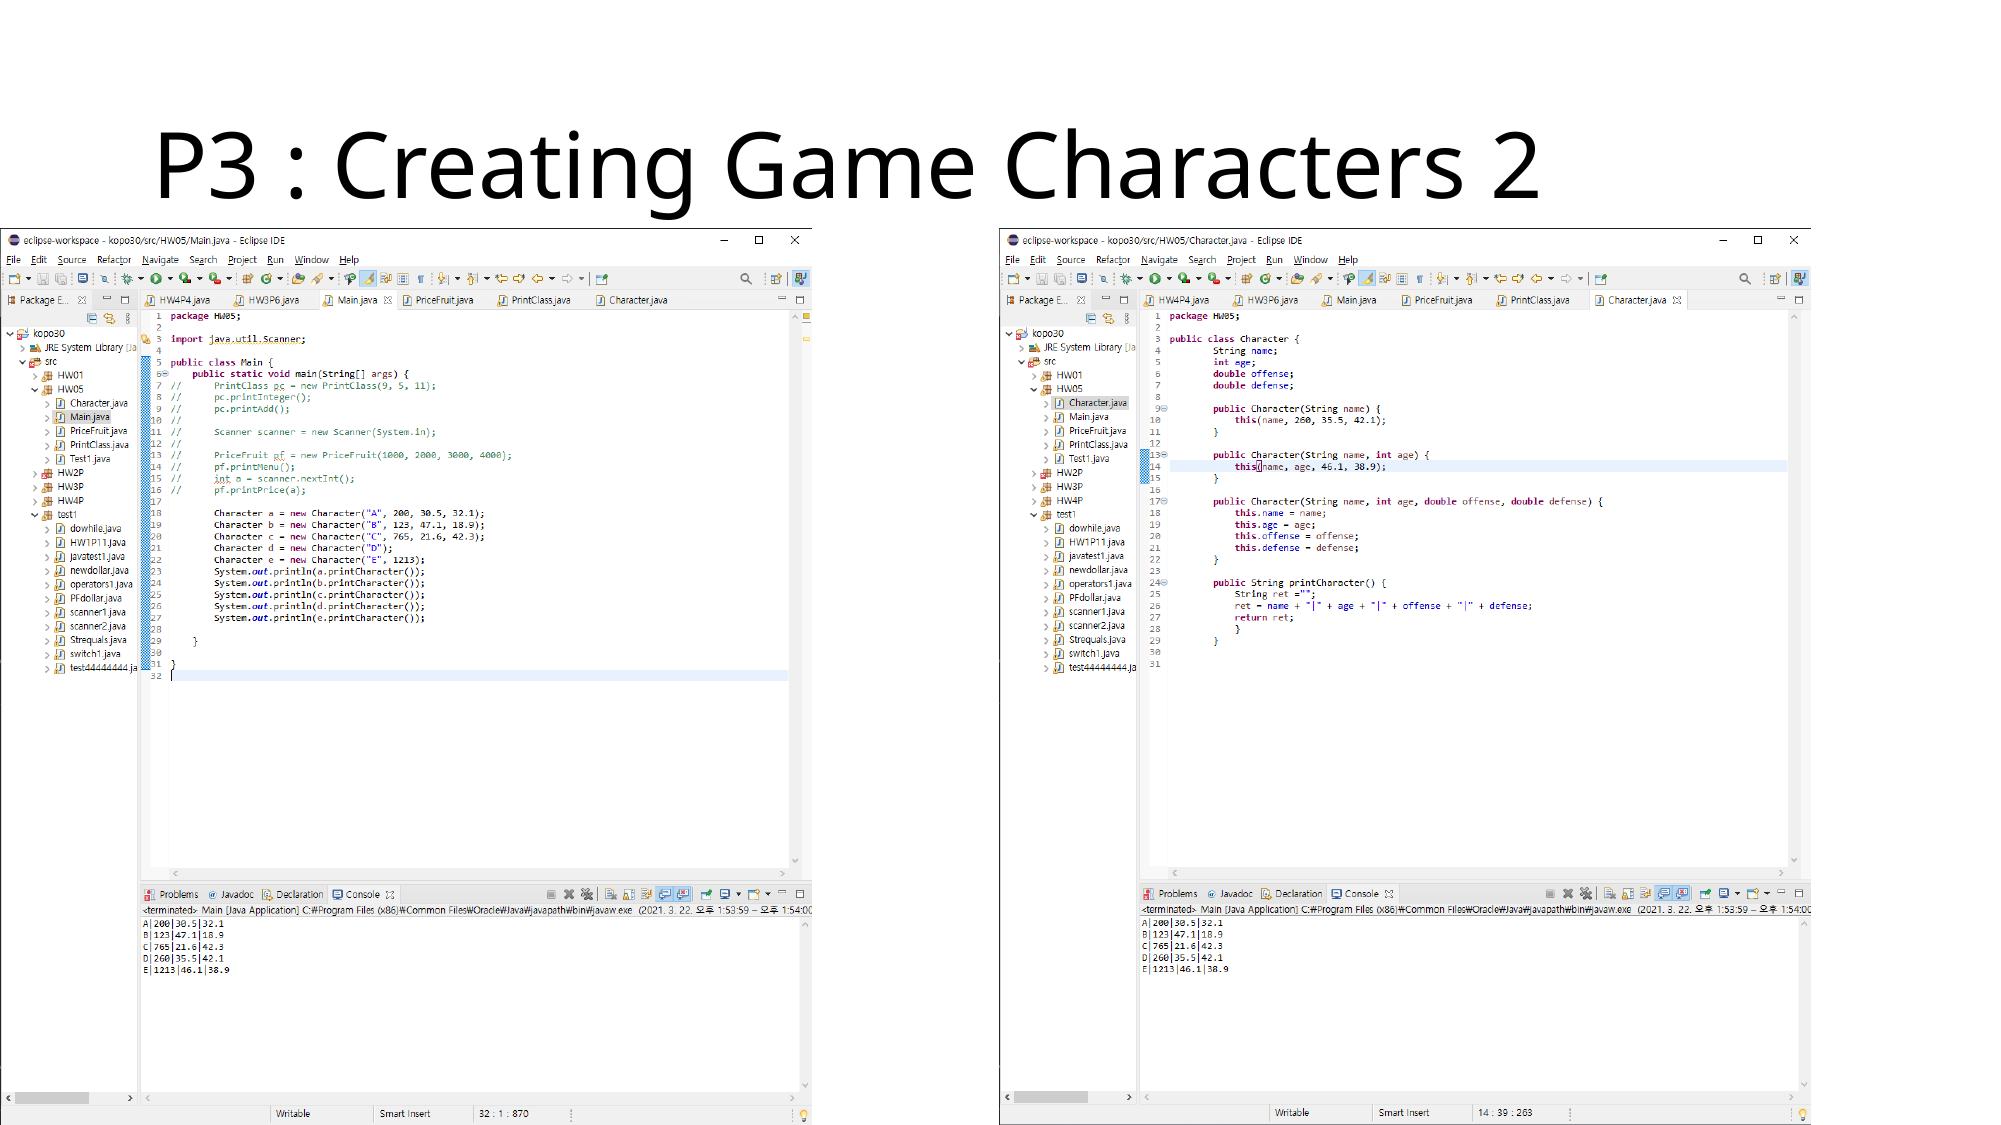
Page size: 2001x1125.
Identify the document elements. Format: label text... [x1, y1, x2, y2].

title P3 : Creating Game Characters 2 [137, 59, 1863, 278]
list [0, 228, 813, 1125]
picture [999, 228, 1812, 1125]
